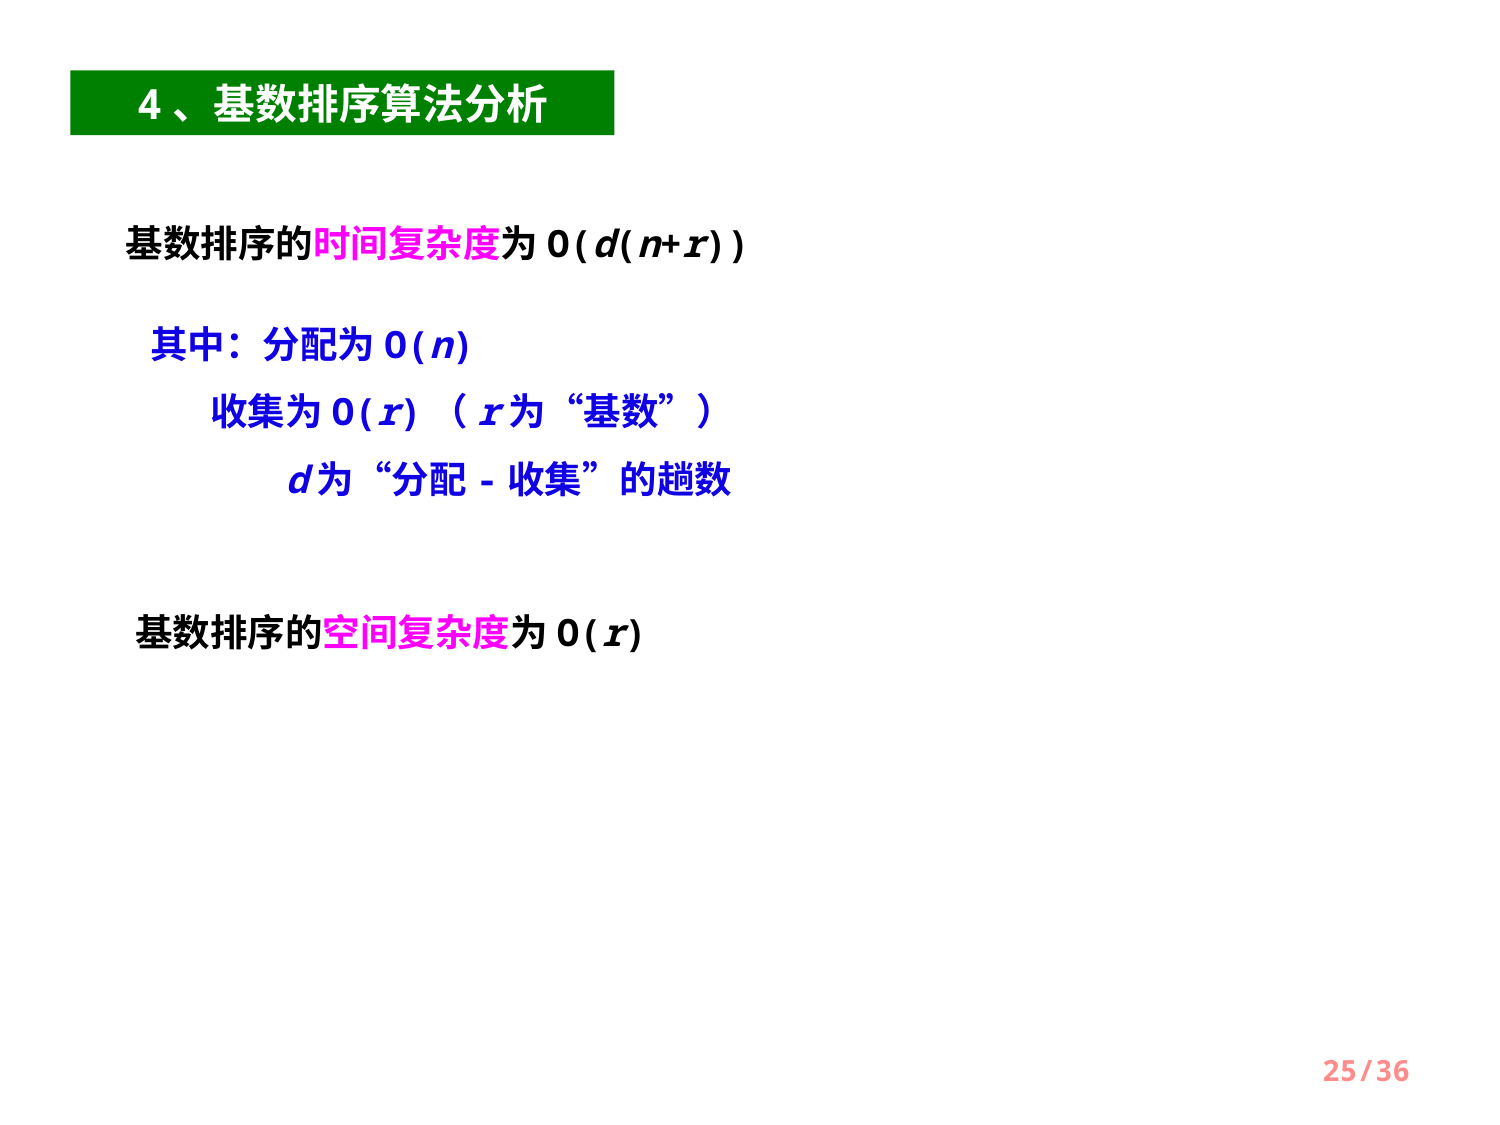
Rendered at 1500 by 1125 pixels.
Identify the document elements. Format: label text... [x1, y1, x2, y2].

text_box 4、基数排序算法分析 [70, 70, 615, 136]
text_box 其中：分配为O(n) 收集为O(r)（r为“基数”） d为“分配-收集”的趟数 [135, 290, 749, 509]
text_box 基数排序的空间复杂度为O(r) [86, 595, 740, 668]
text_box 基数排序的时间复杂度为O(d(n+r)) [77, 206, 766, 279]
slide_number 25/36 [1074, 1042, 1425, 1103]
